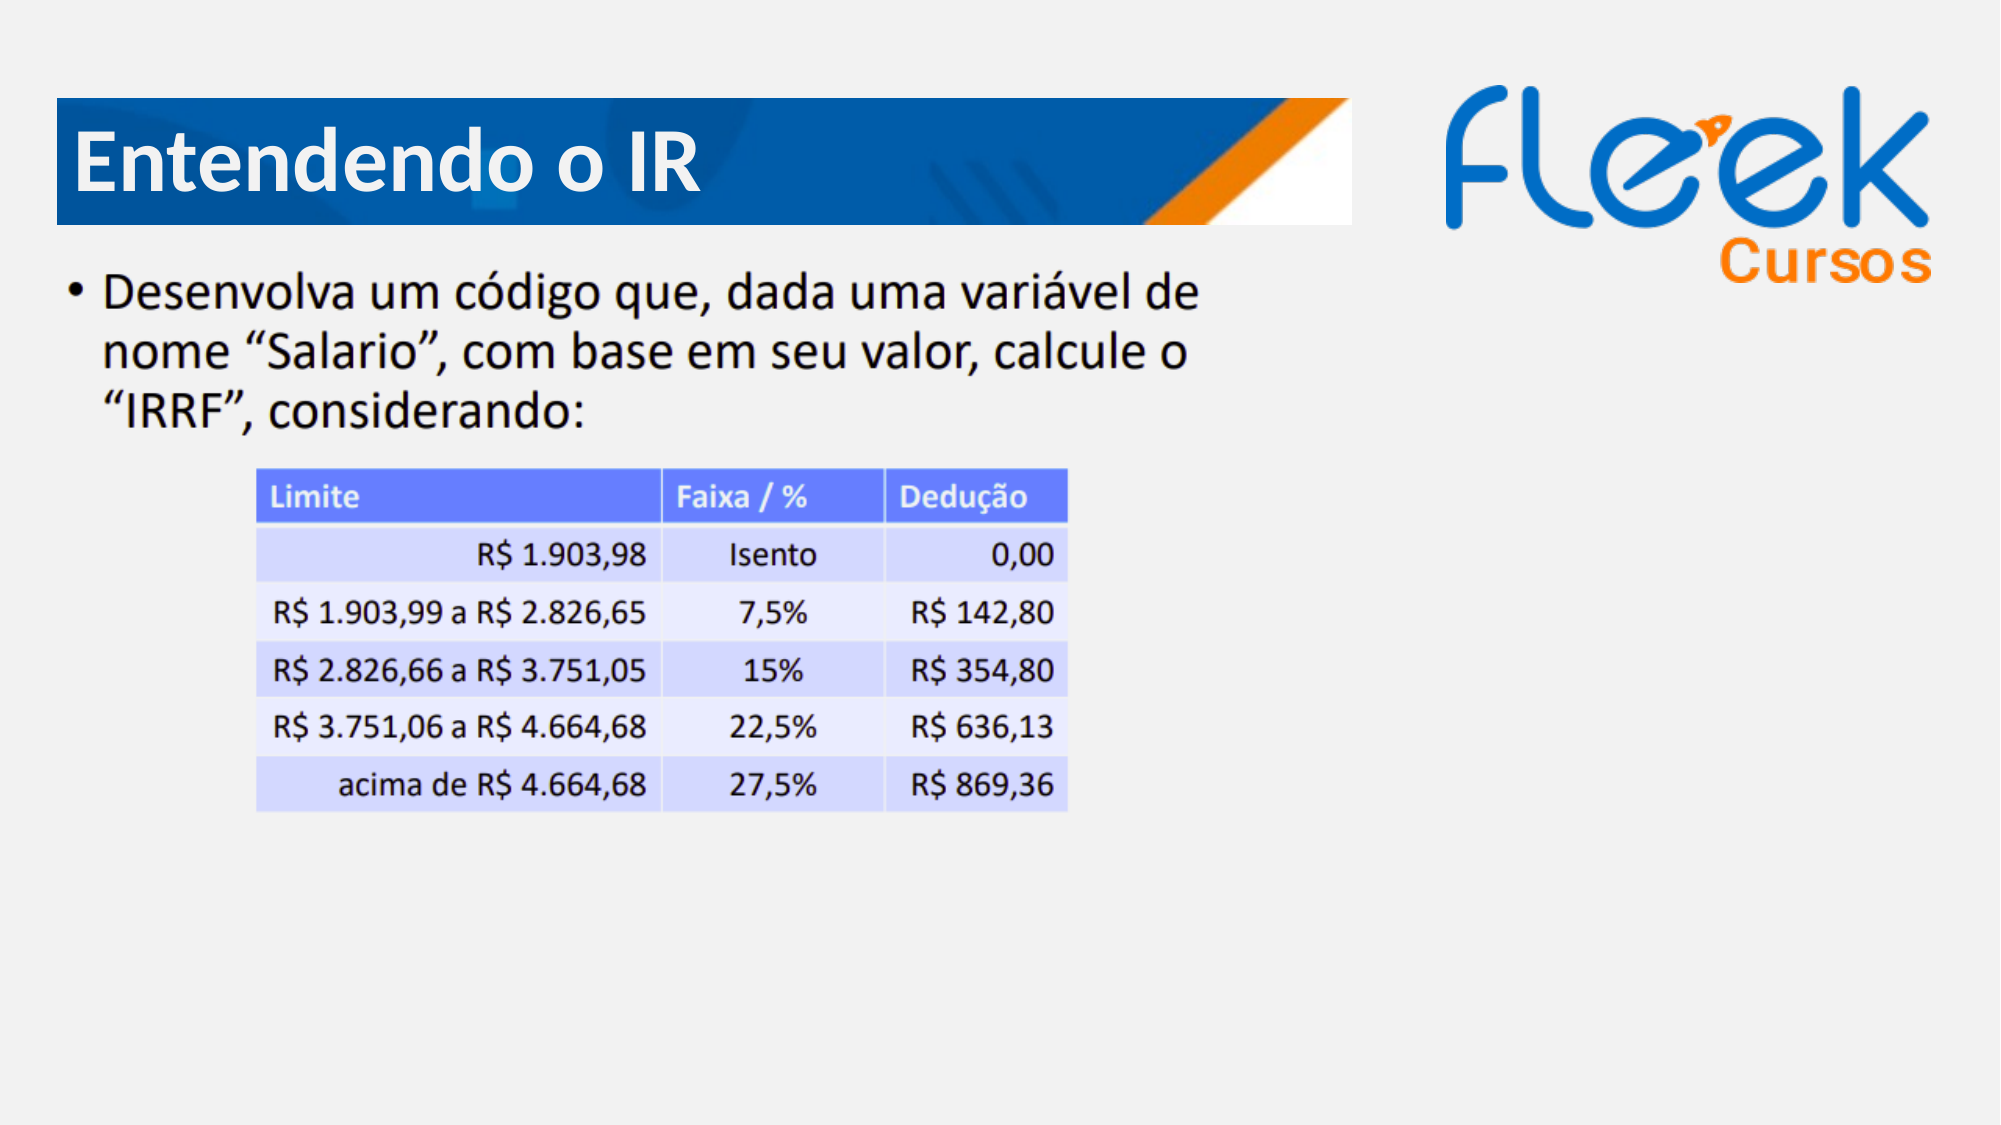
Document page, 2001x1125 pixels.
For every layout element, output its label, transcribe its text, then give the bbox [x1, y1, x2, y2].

picture [1446, 85, 1931, 283]
title Entendendo o IR [58, 98, 1352, 225]
picture [58, 262, 1316, 863]
